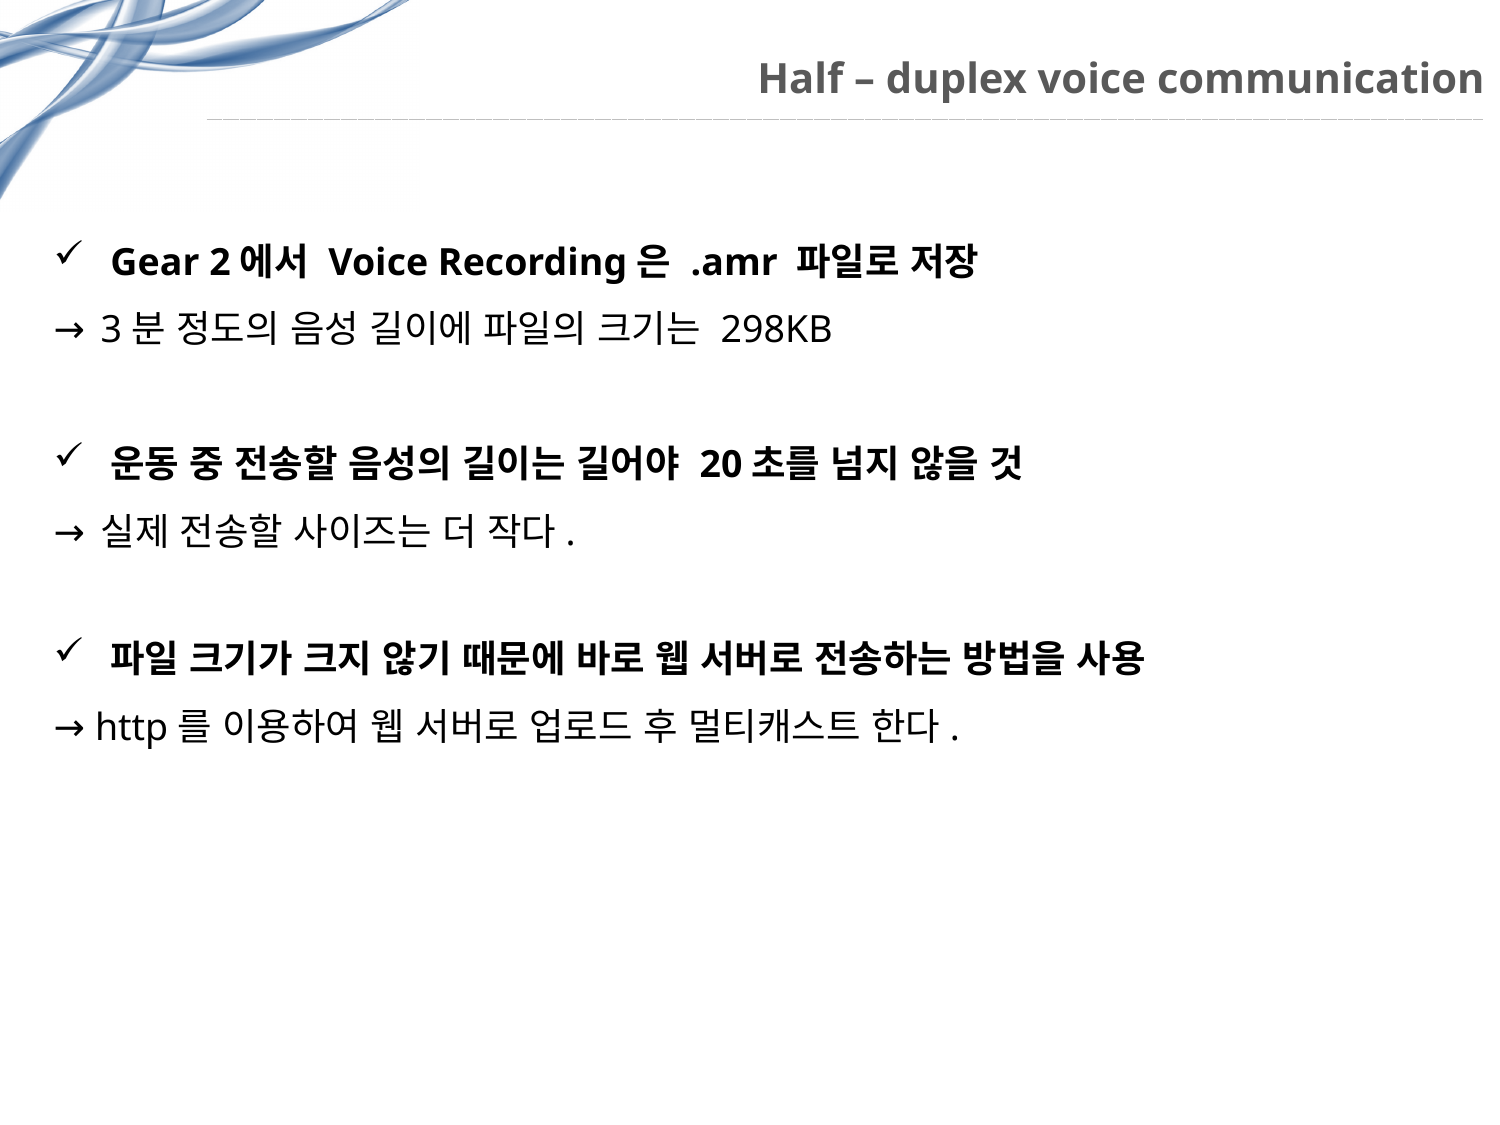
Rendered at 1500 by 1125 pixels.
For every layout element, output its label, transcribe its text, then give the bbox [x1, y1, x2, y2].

title Half – duplex voice communication [150, 42, 1500, 111]
text_box Gear 2에서 Voice Recording은 .amr 파일로 저장 3분 정도의 음성 길이에 파일의 크기는 298KB 운동 중 전송할 음성의 길이는 길어야 20초를 넘지 않을 것 실제 전송할 사이즈는 더 작다. 파일 크기가 크지 않기 때문에 바로 웹 서버로 전송하는 방법을 사용 → http를 이용하여 웹 서버로 업로드 후 멀티캐스트 한다. [39, 208, 1453, 756]
